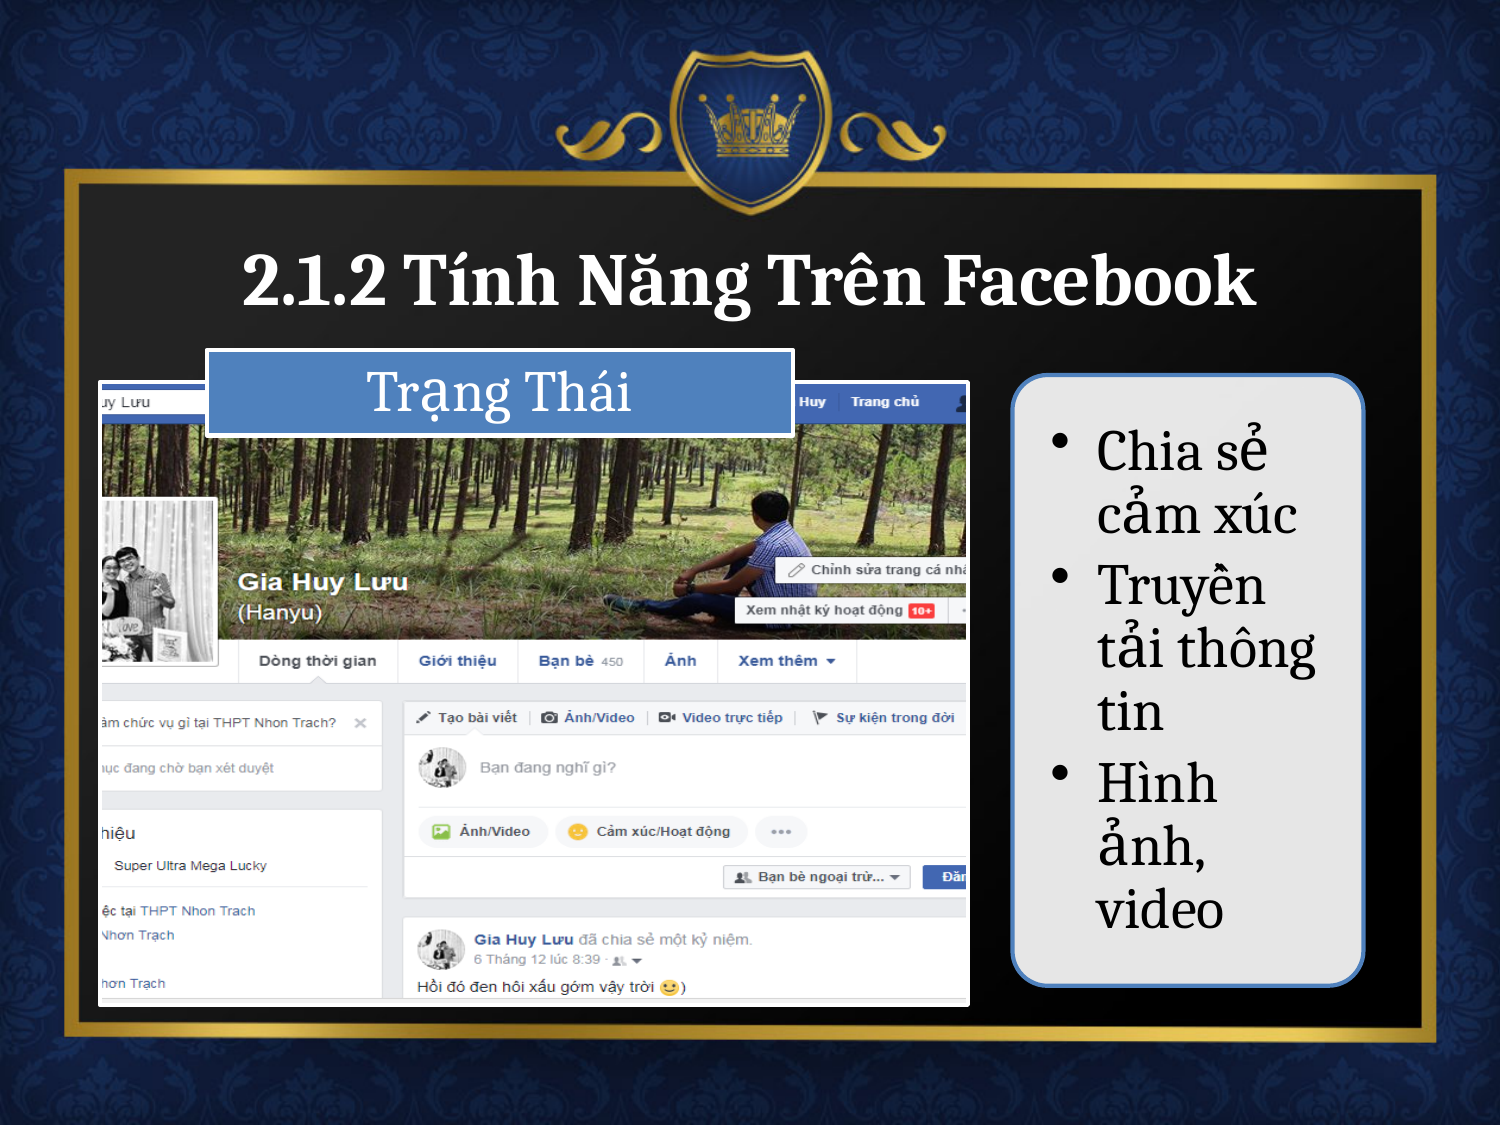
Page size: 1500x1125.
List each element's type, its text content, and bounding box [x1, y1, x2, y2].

title 2.1.2 Tính Năng Trên Facebook [99, 212, 1400, 338]
picture [0, 0, 1500, 1125]
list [99, 349, 1401, 1006]
